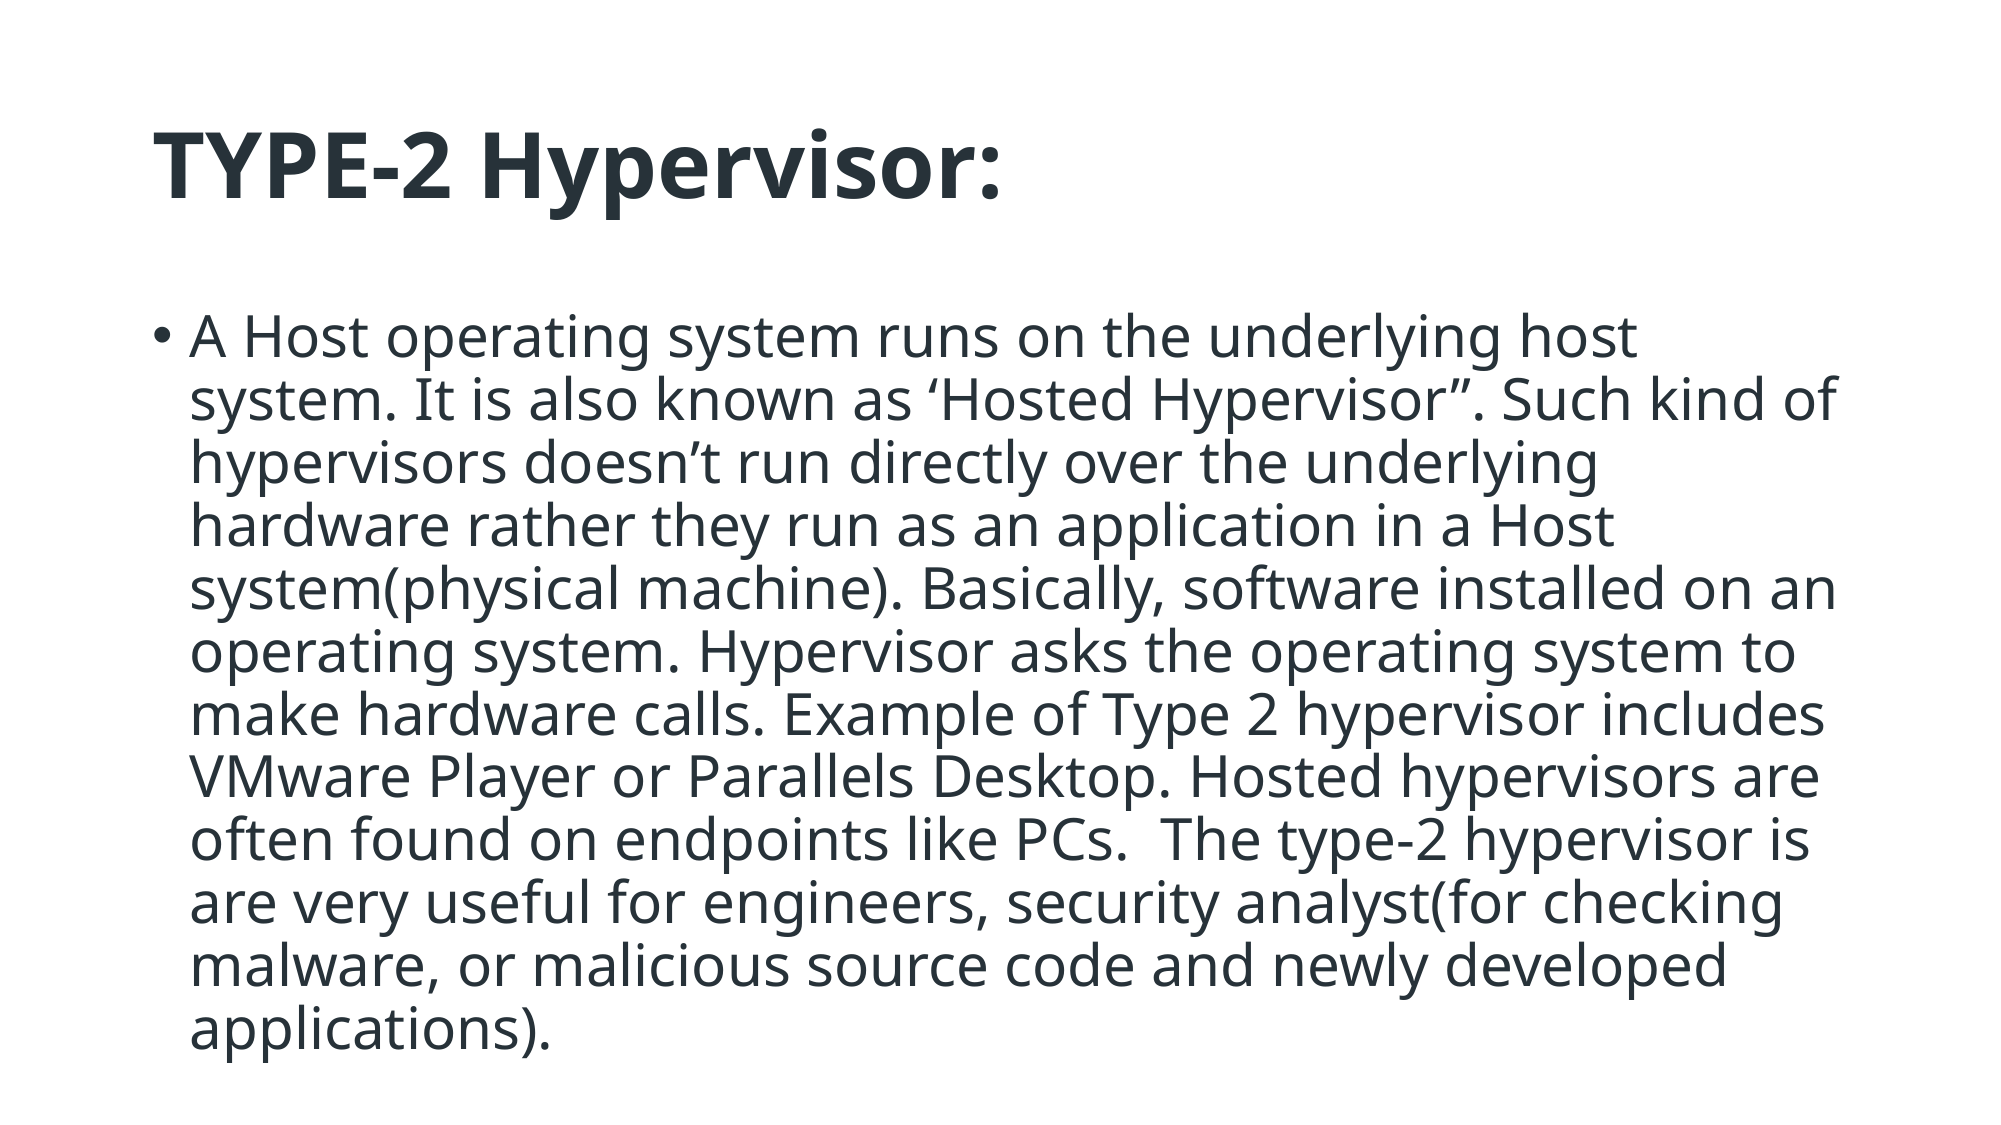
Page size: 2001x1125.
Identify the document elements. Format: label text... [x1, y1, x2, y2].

list A Host operating system runs on the underlying host system. It is also known as ‘Hosted Hypervisor”. Such kind of hypervisors doesn’t run directly over the underlying hardware rather they run as an application in a Host system(physical machine). Basically, software installed on an operating system. Hypervisor asks the operating system to make hardware calls. Example of Type 2 hypervisor includes VMware Player or Parallels Desktop. Hosted hypervisors are often found on endpoints like PCs. The type-2 hypervisor is are very useful for engineers, security analyst(for checking malware, or malicious source code and newly developed applications). [137, 299, 1863, 1014]
title TYPE-2 Hypervisor: [137, 59, 1863, 278]
